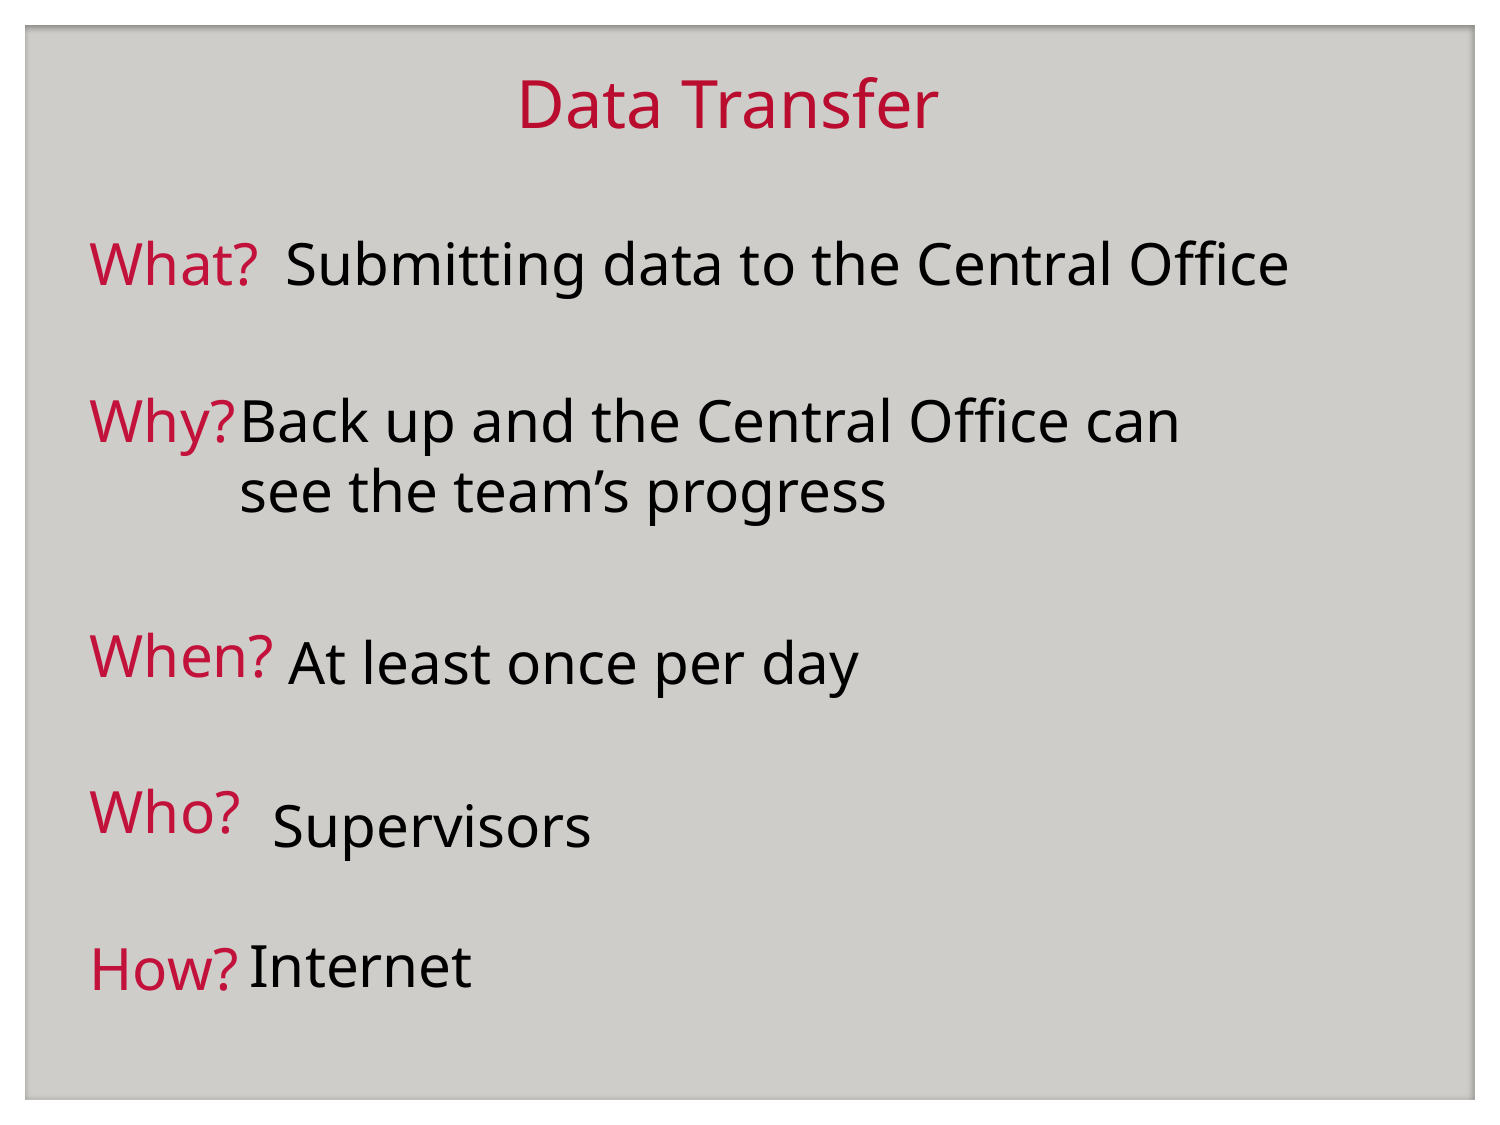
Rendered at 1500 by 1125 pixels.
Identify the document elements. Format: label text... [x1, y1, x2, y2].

text_box What? Why? When? Who? How? [74, 220, 300, 1010]
text_box [1382, 149, 1500, 494]
text_box Internet [234, 921, 1285, 1007]
text_box Back up and the Central Office can see the team’s progress [224, 376, 1275, 532]
text_box Supervisors [258, 782, 1308, 867]
title Data Transfer [99, 49, 1375, 150]
text_box Submitting data to the Central Office [270, 220, 1321, 305]
text_box At least once per day [273, 618, 1324, 704]
